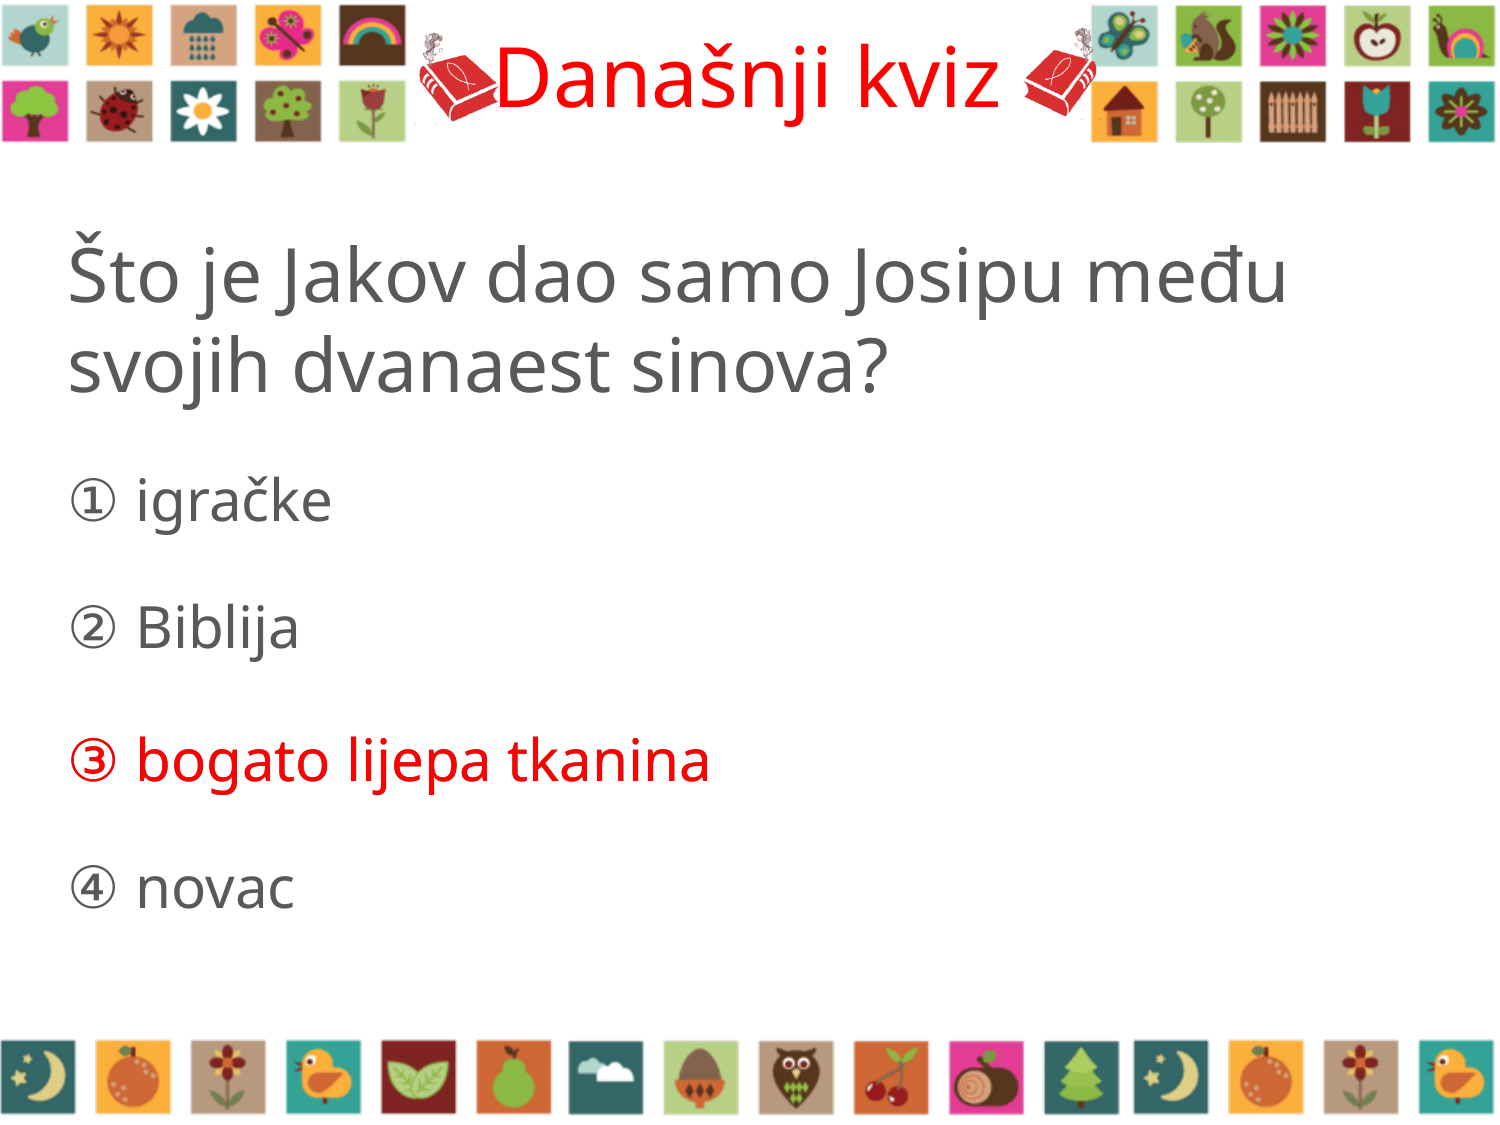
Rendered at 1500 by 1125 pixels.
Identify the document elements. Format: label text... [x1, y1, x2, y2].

text_box ② Biblija [53, 582, 1436, 668]
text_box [0, 1028, 1500, 1118]
text_box Što je Jakov dao samo Josipu među svojih dvanaest sinova? [53, 219, 1436, 415]
text_box ③ bogato lijepa tkanina [53, 716, 1483, 801]
picture [0, 3, 526, 150]
text_box ④ novac [53, 842, 1483, 928]
text_box ① igračke [53, 456, 1436, 541]
text_box Današnji kviz [523, 16, 1078, 131]
picture [997, 3, 1500, 150]
